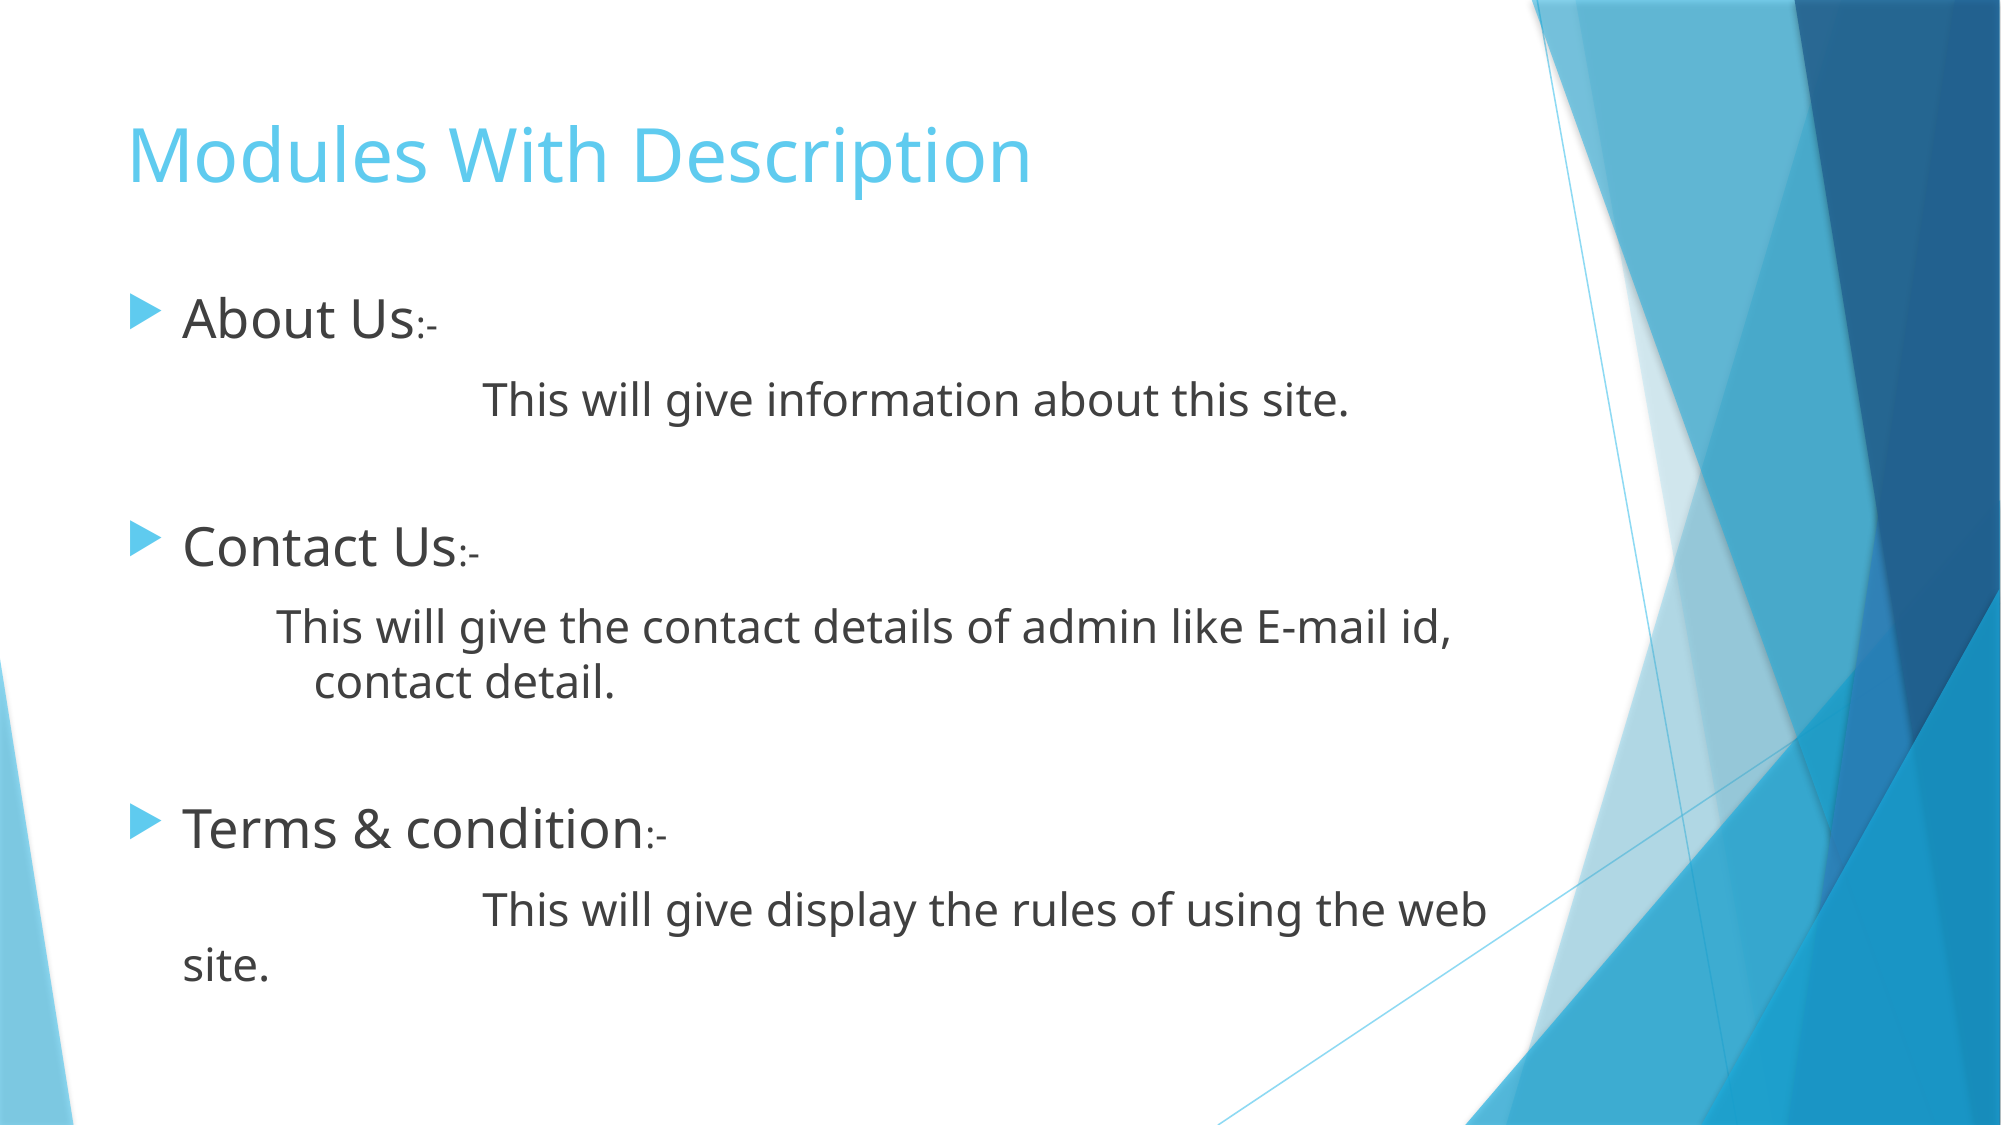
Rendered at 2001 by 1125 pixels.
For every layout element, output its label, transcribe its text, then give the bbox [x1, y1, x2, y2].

list About Us:- This will give information about this site. Contact Us:- This will give the contact details of admin like E-mail id, contact detail. Terms & condition:- This will give display the rules of using the web site. [111, 211, 1522, 992]
title Modules With Description [111, 99, 1522, 211]
